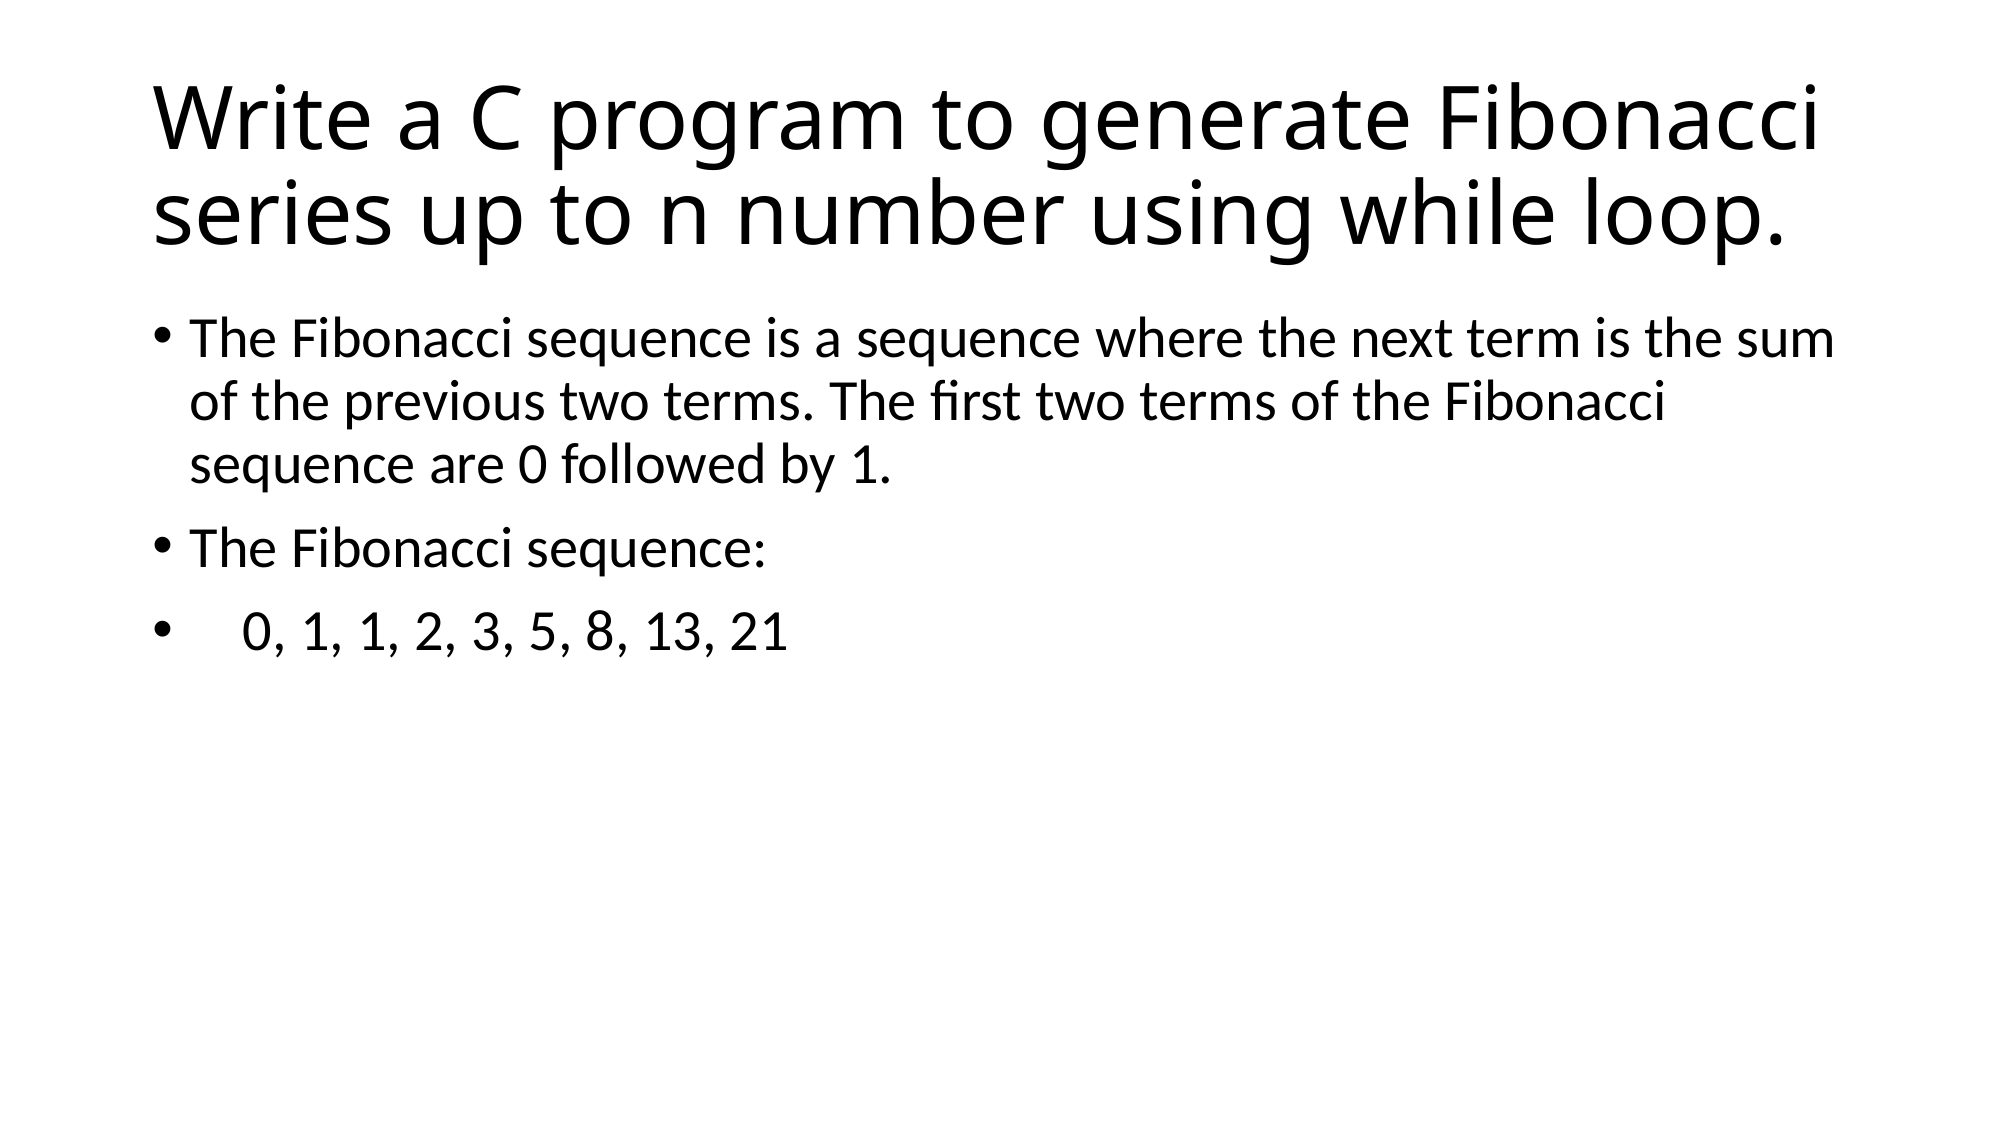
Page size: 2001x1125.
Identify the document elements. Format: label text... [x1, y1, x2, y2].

list The Fibonacci sequence is a sequence where the next term is the sum of the previous two terms. The first two terms of the Fibonacci sequence are 0 followed by 1. The Fibonacci sequence: 0, 1, 1, 2, 3, 5, 8, 13, 21 [137, 299, 1863, 1014]
title Write a C program to generate Fibonacci series up to n number using while loop. [137, 59, 1863, 278]
